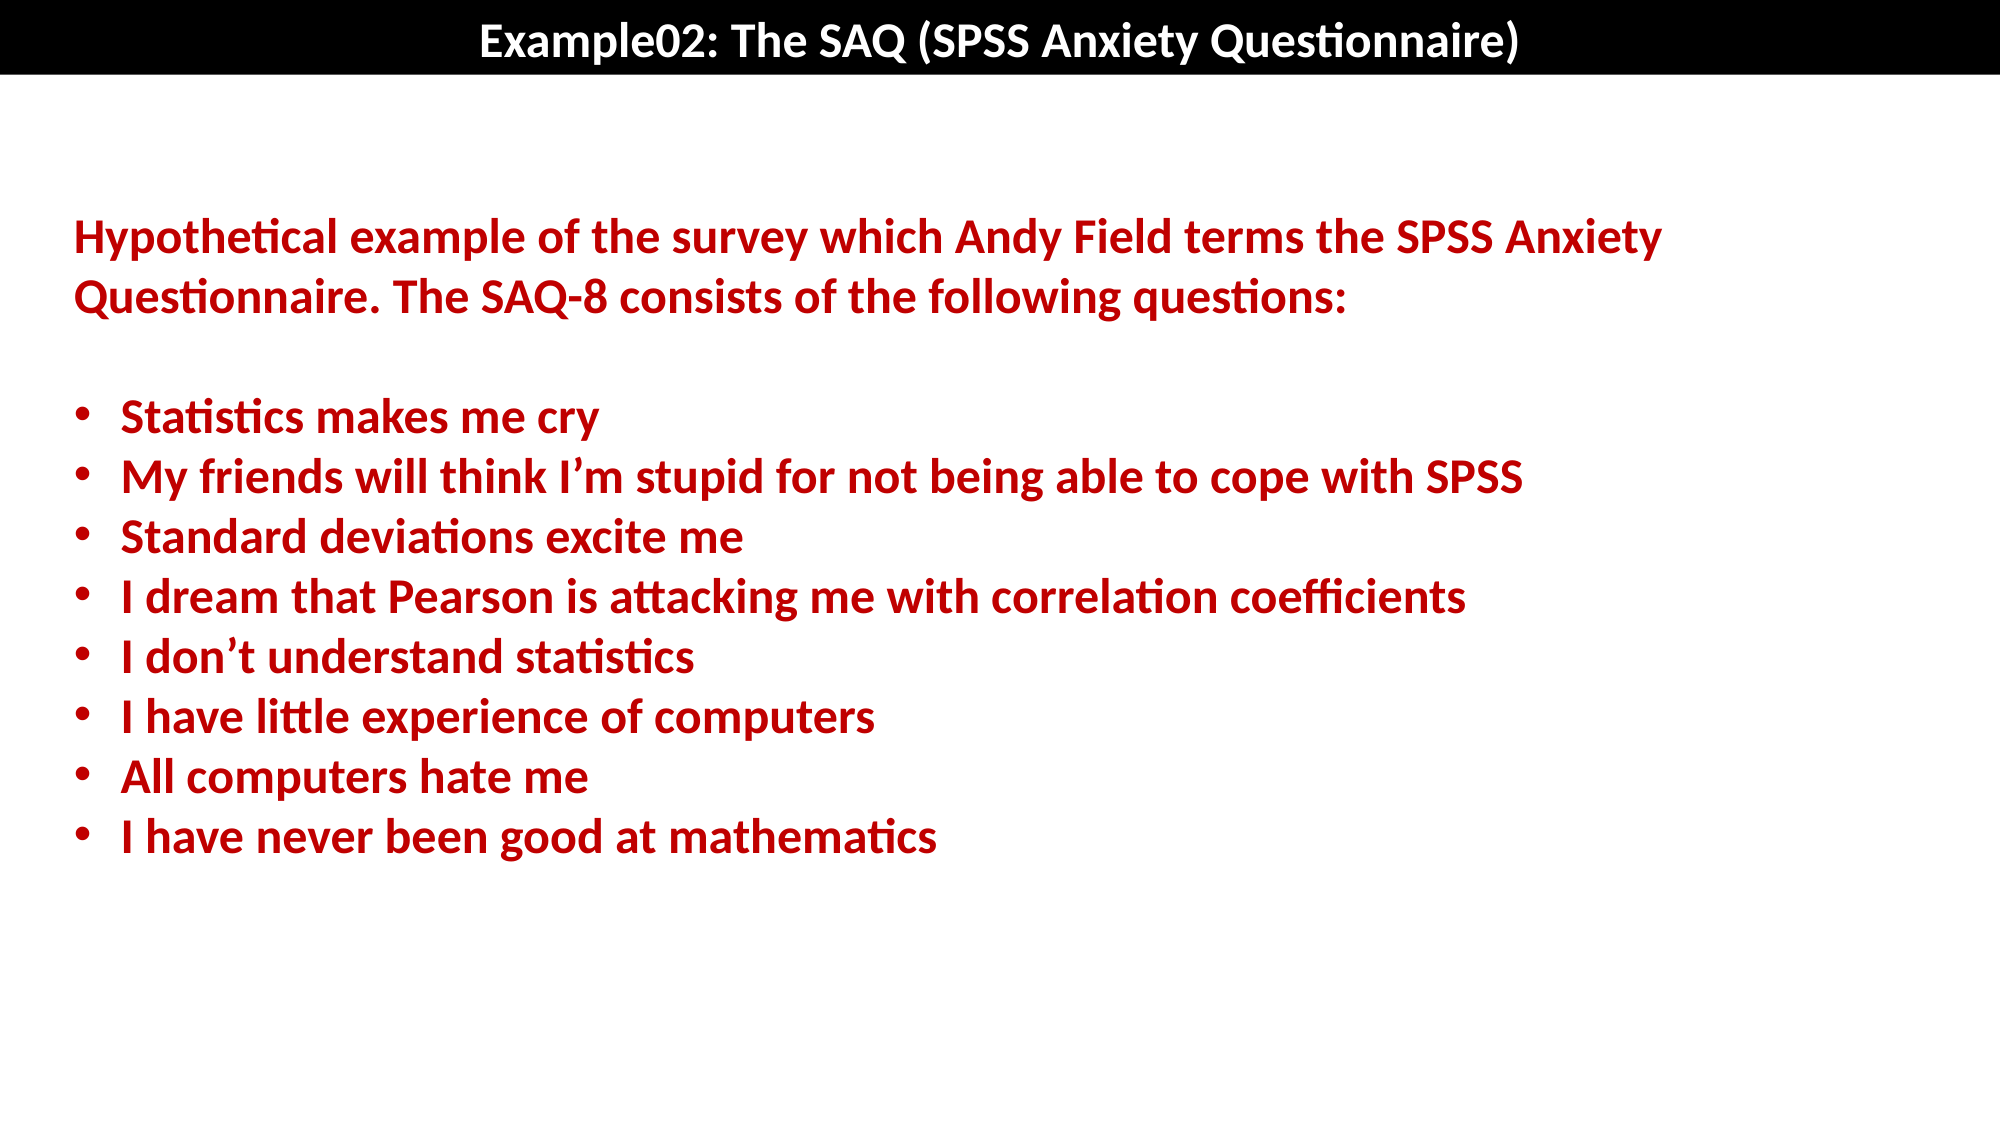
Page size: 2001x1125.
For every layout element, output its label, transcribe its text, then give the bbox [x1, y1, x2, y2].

text_box Example02: The SAQ (SPSS Anxiety Questionnaire) [0, 0, 2000, 75]
text_box Hypothetical example of the survey which Andy Field terms the SPSS Anxiety Questionnaire. The SAQ-8 consists of the following questions: Statistics makes me cry My friends will think I’m stupid for not being able to cope with SPSS Standard deviations excite me I dream that Pearson is attacking me with correlation coefficients I don’t understand statistics I have little experience of computers All computers hate me I have never been good at mathematics [58, 196, 1863, 871]
